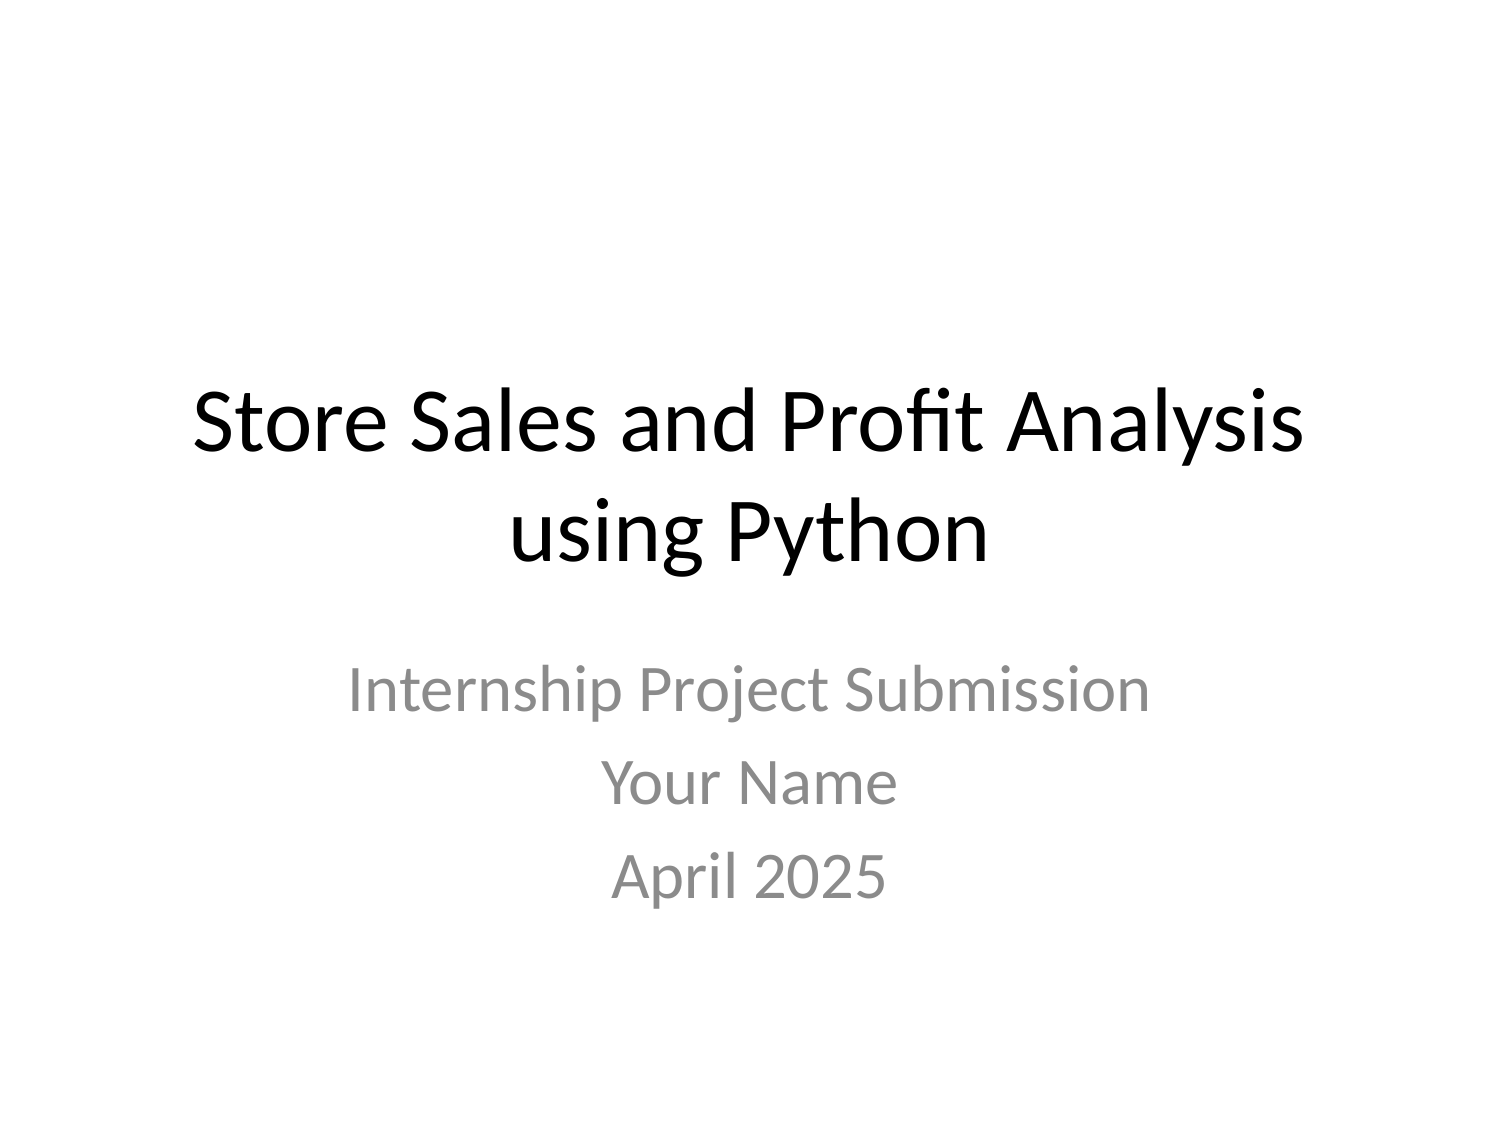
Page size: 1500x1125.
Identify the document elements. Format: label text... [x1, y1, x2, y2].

title Store Sales and Profit Analysis using Python [112, 349, 1388, 591]
subtitle Internship Project Submission Your Name April 2025 [225, 637, 1275, 925]
